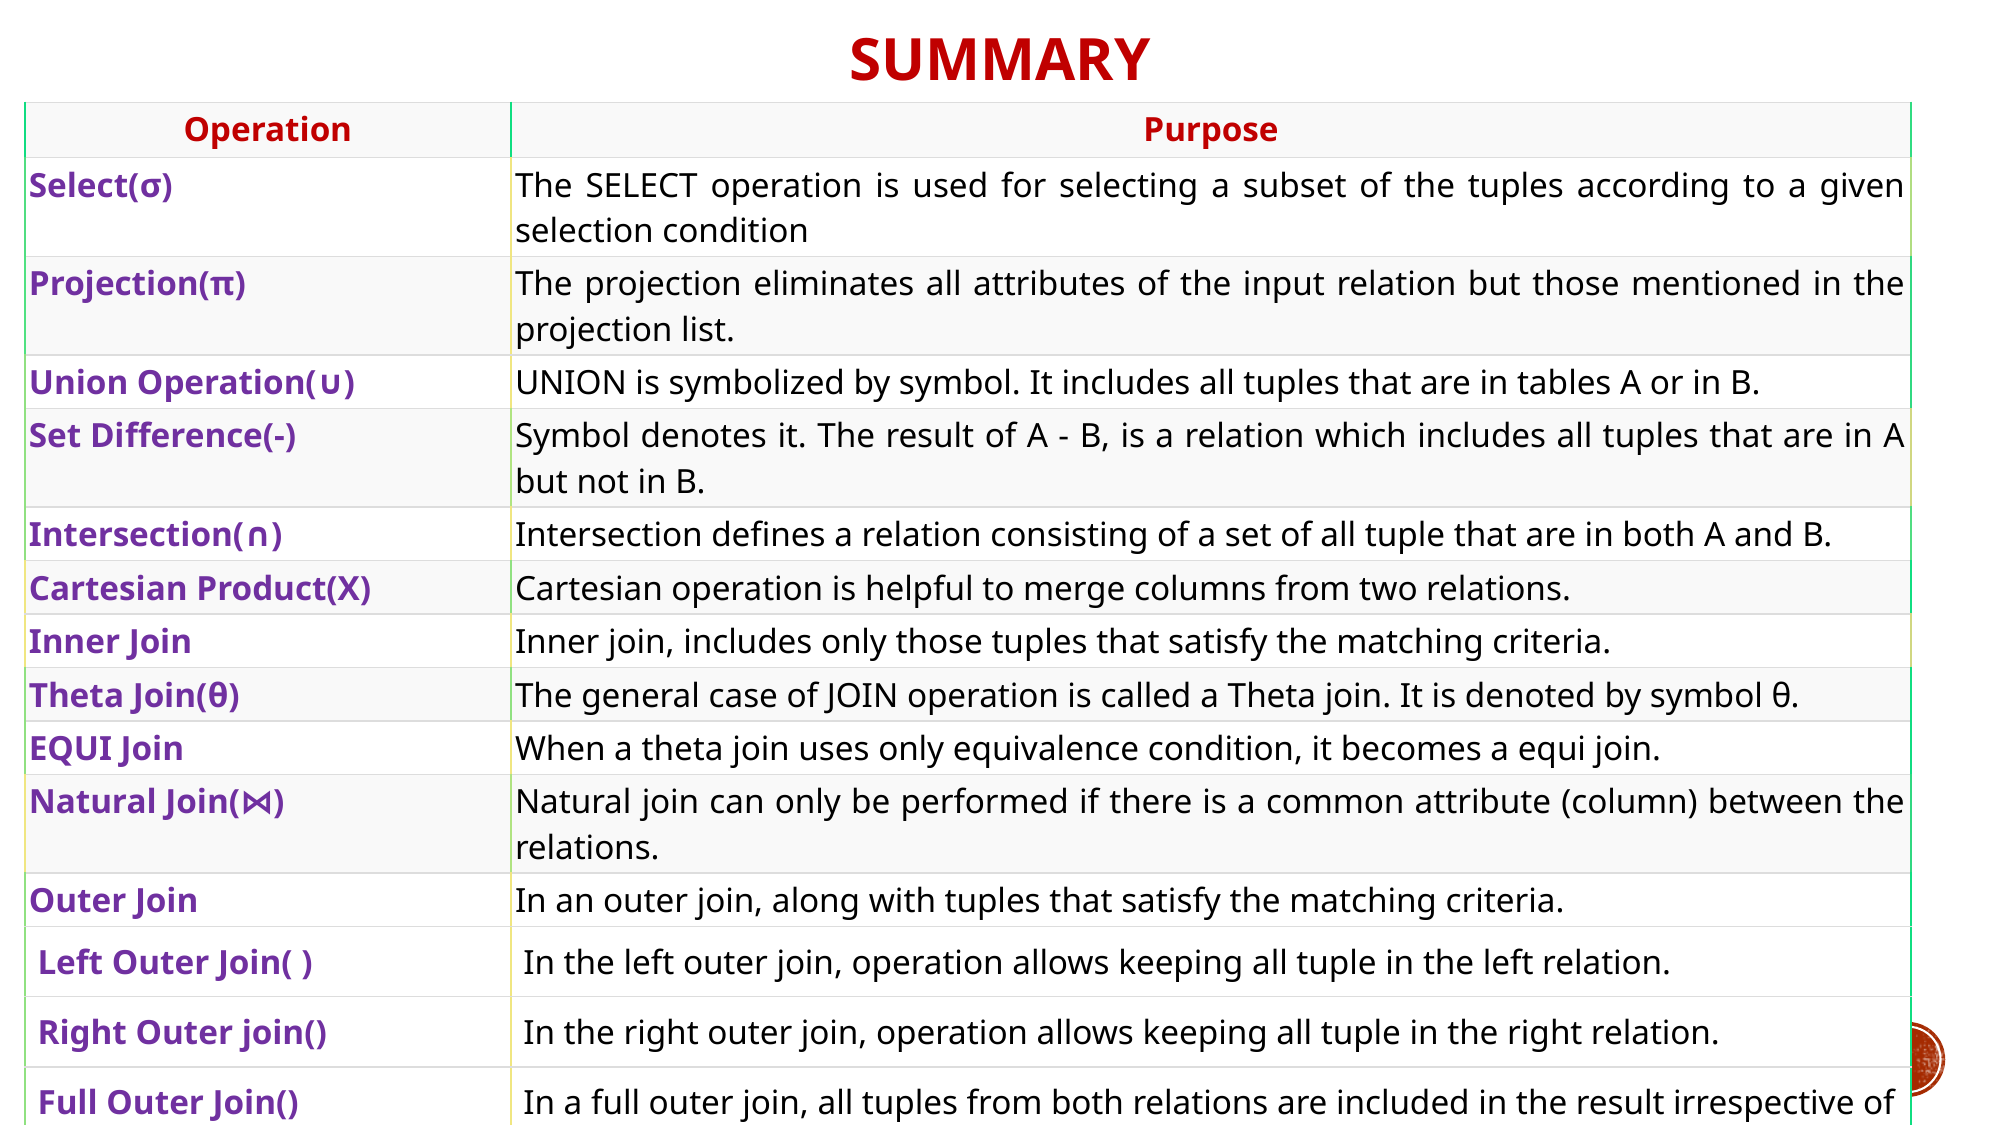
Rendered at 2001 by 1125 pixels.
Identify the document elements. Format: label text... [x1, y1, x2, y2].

table_cell Select(σ) [26, 158, 510, 256]
table_cell Right Outer join() [26, 997, 510, 1066]
table_cell The general case of JOIN operation is called a Theta join. It is denoted by symbol θ. [512, 668, 1910, 720]
table_cell Union Operation(∪) [26, 356, 510, 408]
table_cell Inner Join [26, 615, 510, 667]
table_cell The SELECT operation is used for selecting a subset of the tuples according to a given selection condition [512, 158, 1910, 256]
table_cell The projection eliminates all attributes of the input relation but those mentioned in the projection list. [512, 257, 1910, 354]
table_cell Theta Join(θ) [26, 668, 510, 720]
title SUMMARY [31, 0, 1969, 123]
table_cell Cartesian Product(X) [26, 561, 510, 613]
table_cell Cartesian operation is helpful to merge columns from two relations. [512, 561, 1910, 613]
table_cell Intersection(∩) [26, 508, 510, 560]
table_cell Projection(π) [26, 257, 510, 354]
table_header Operation [26, 103, 510, 157]
table_cell UNION is symbolized by symbol. It includes all tuples that are in tables A or in B. [512, 356, 1910, 408]
table_cell In a full outer join, all tuples from both relations are included in the result irrespective of the matching condition. [512, 1068, 1910, 1125]
table_cell Inner join, includes only those tuples that satisfy the matching criteria. [512, 615, 1910, 667]
table_cell Natural join can only be performed if there is a common attribute (column) between the relations. [512, 775, 1910, 872]
table_cell Symbol denotes it. The result of A - B, is a relation which includes all tuples that are in A but not in B. [512, 409, 1910, 506]
table_cell In the left outer join, operation allows keeping all tuple in the left relation. [512, 927, 1910, 996]
table_cell In an outer join, along with tuples that satisfy the matching criteria. [512, 874, 1910, 926]
table_cell Set Difference(-) [26, 409, 510, 506]
table_cell Natural Join(⋈) [26, 775, 510, 872]
table_cell In the right outer join, operation allows keeping all tuple in the right relation. [512, 997, 1910, 1066]
table_cell When a theta join uses only equivalence condition, it becomes a equi join. [512, 722, 1910, 774]
table_cell Outer Join [26, 874, 510, 926]
table_cell Full Outer Join() [26, 1068, 510, 1125]
table_cell Left Outer Join( ) [26, 927, 510, 996]
table_cell EQUI Join [26, 722, 510, 774]
table_cell Intersection defines a relation consisting of a set of all tuple that are in both A and B. [512, 508, 1910, 560]
table_header Purpose [512, 103, 1910, 157]
